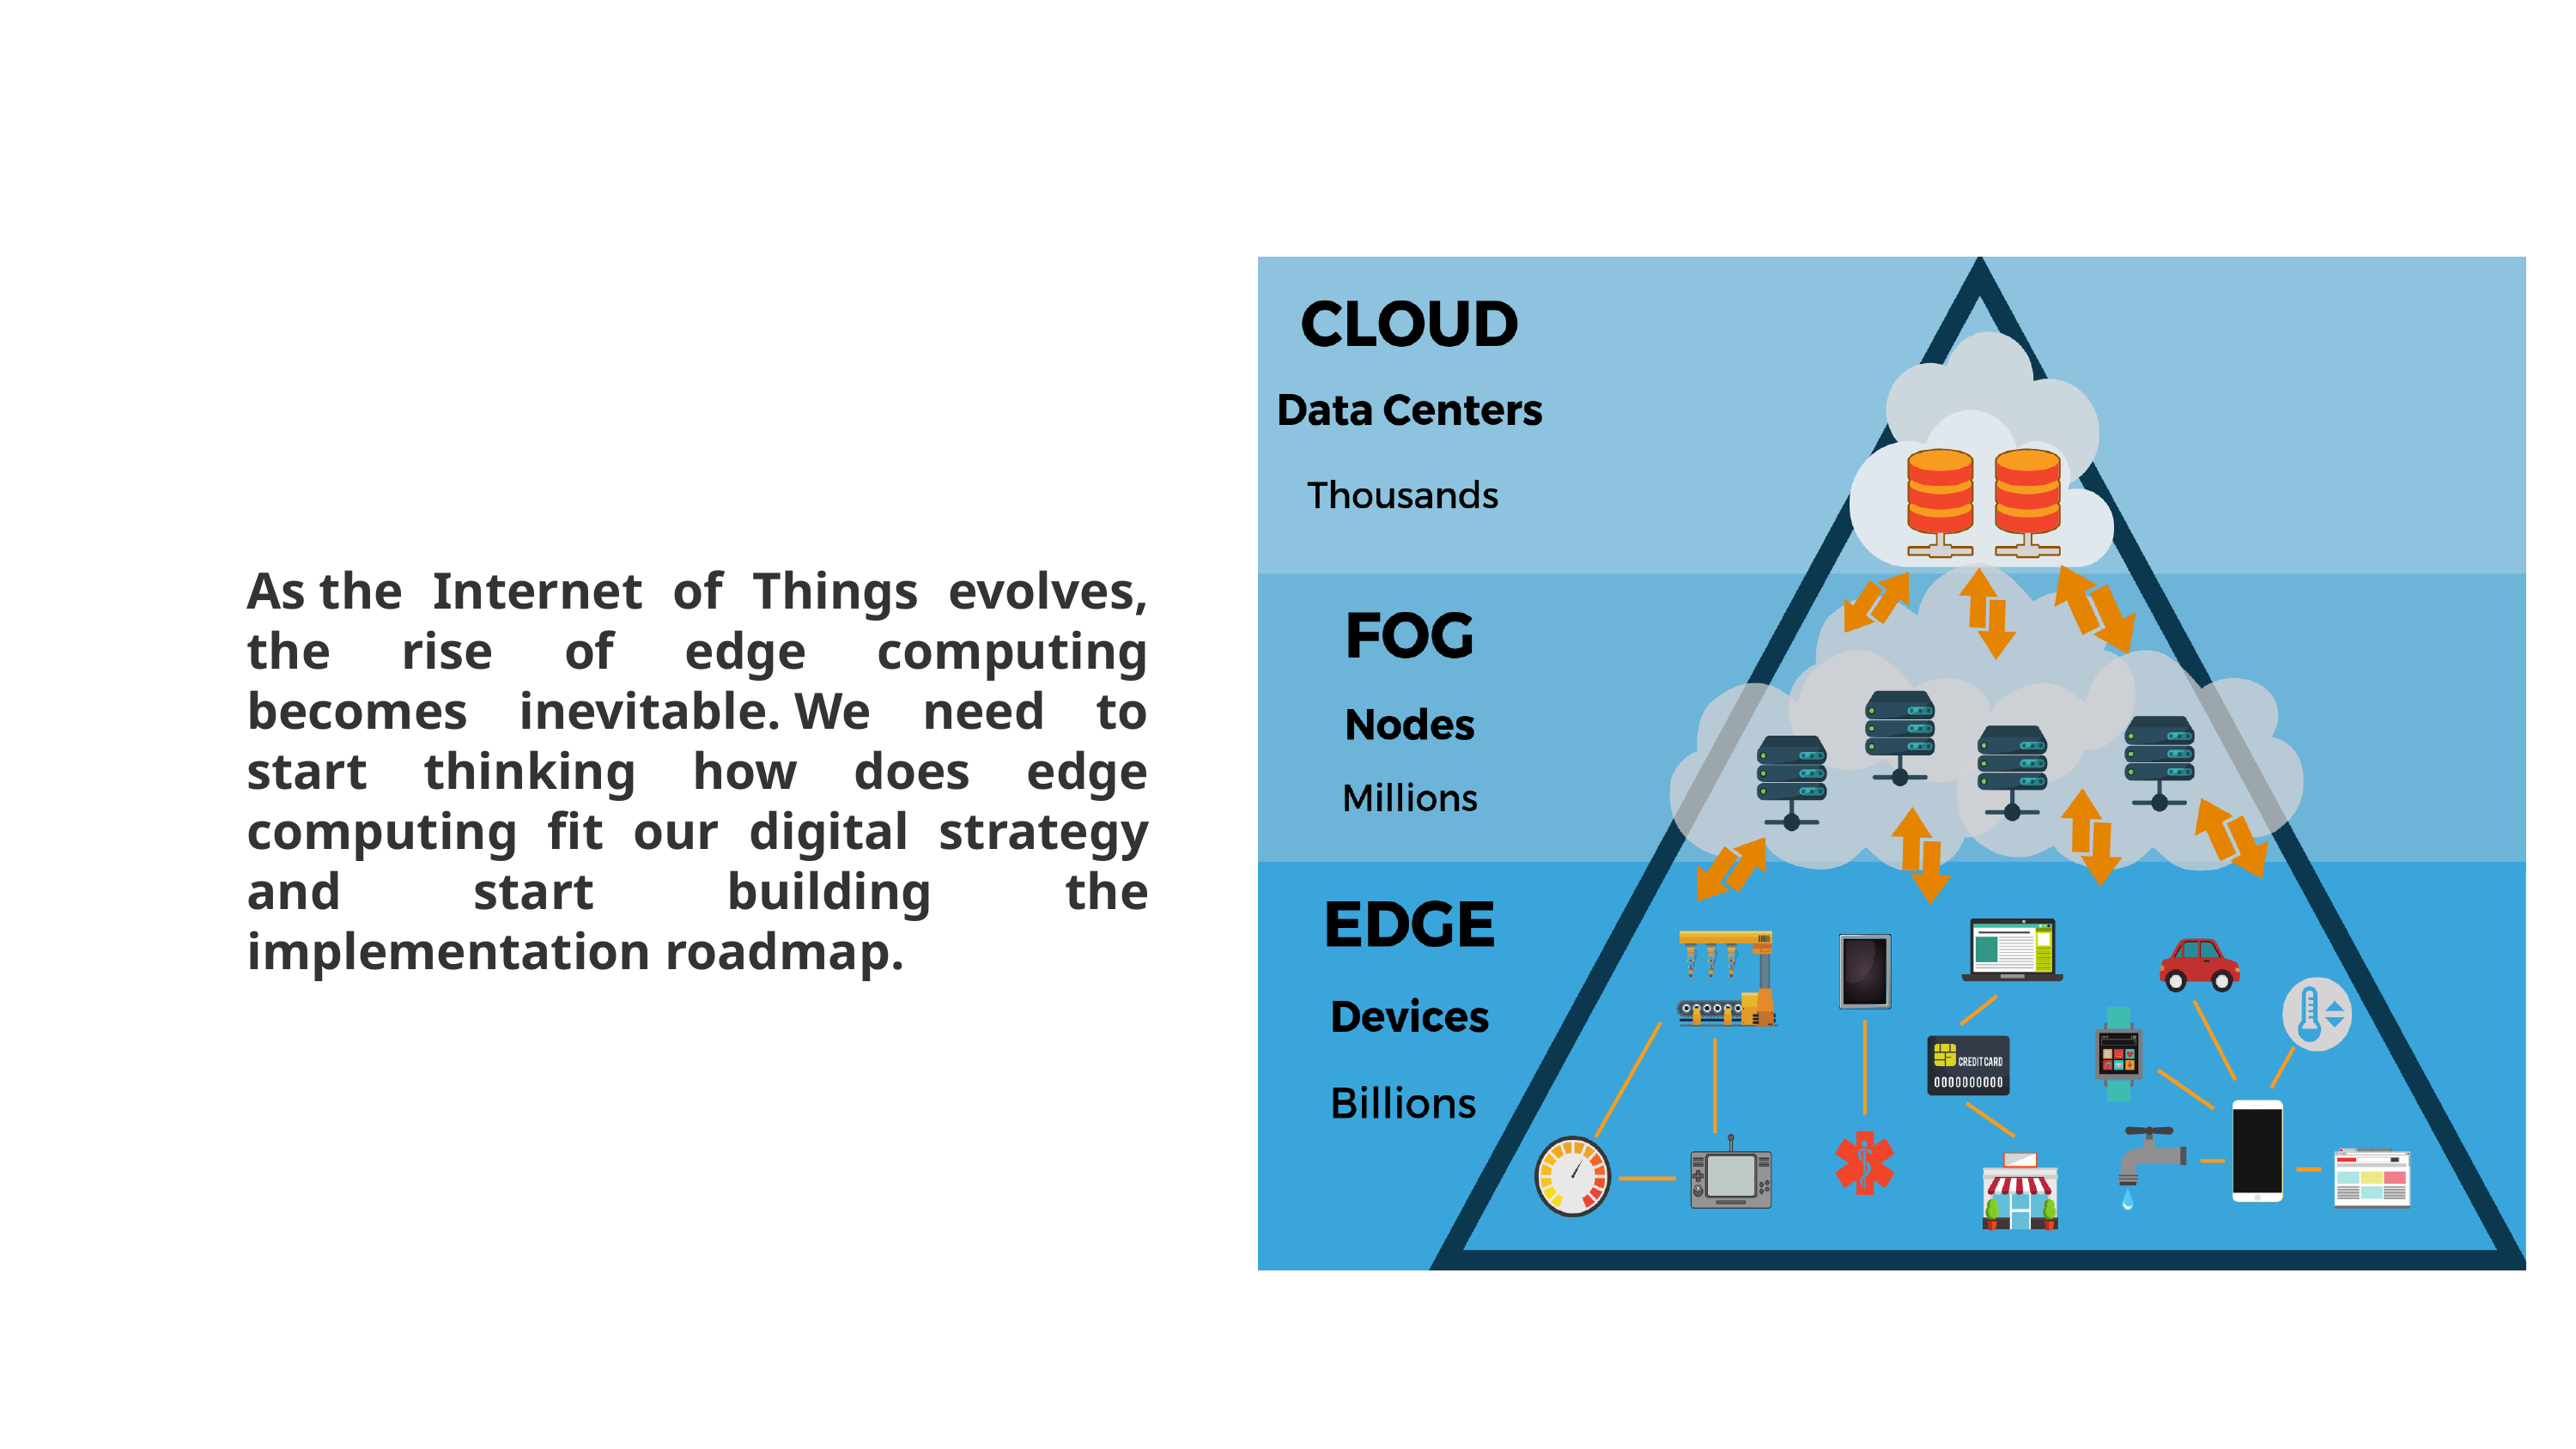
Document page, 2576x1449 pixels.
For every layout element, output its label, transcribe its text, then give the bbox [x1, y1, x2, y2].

text_box As the Internet of Things evolves, the rise of edge computing becomes inevitable. We need to start thinking how does edge computing fit our digital strategy and start building the implementation roadmap. [234, 552, 1162, 986]
picture [1258, 257, 2526, 1270]
